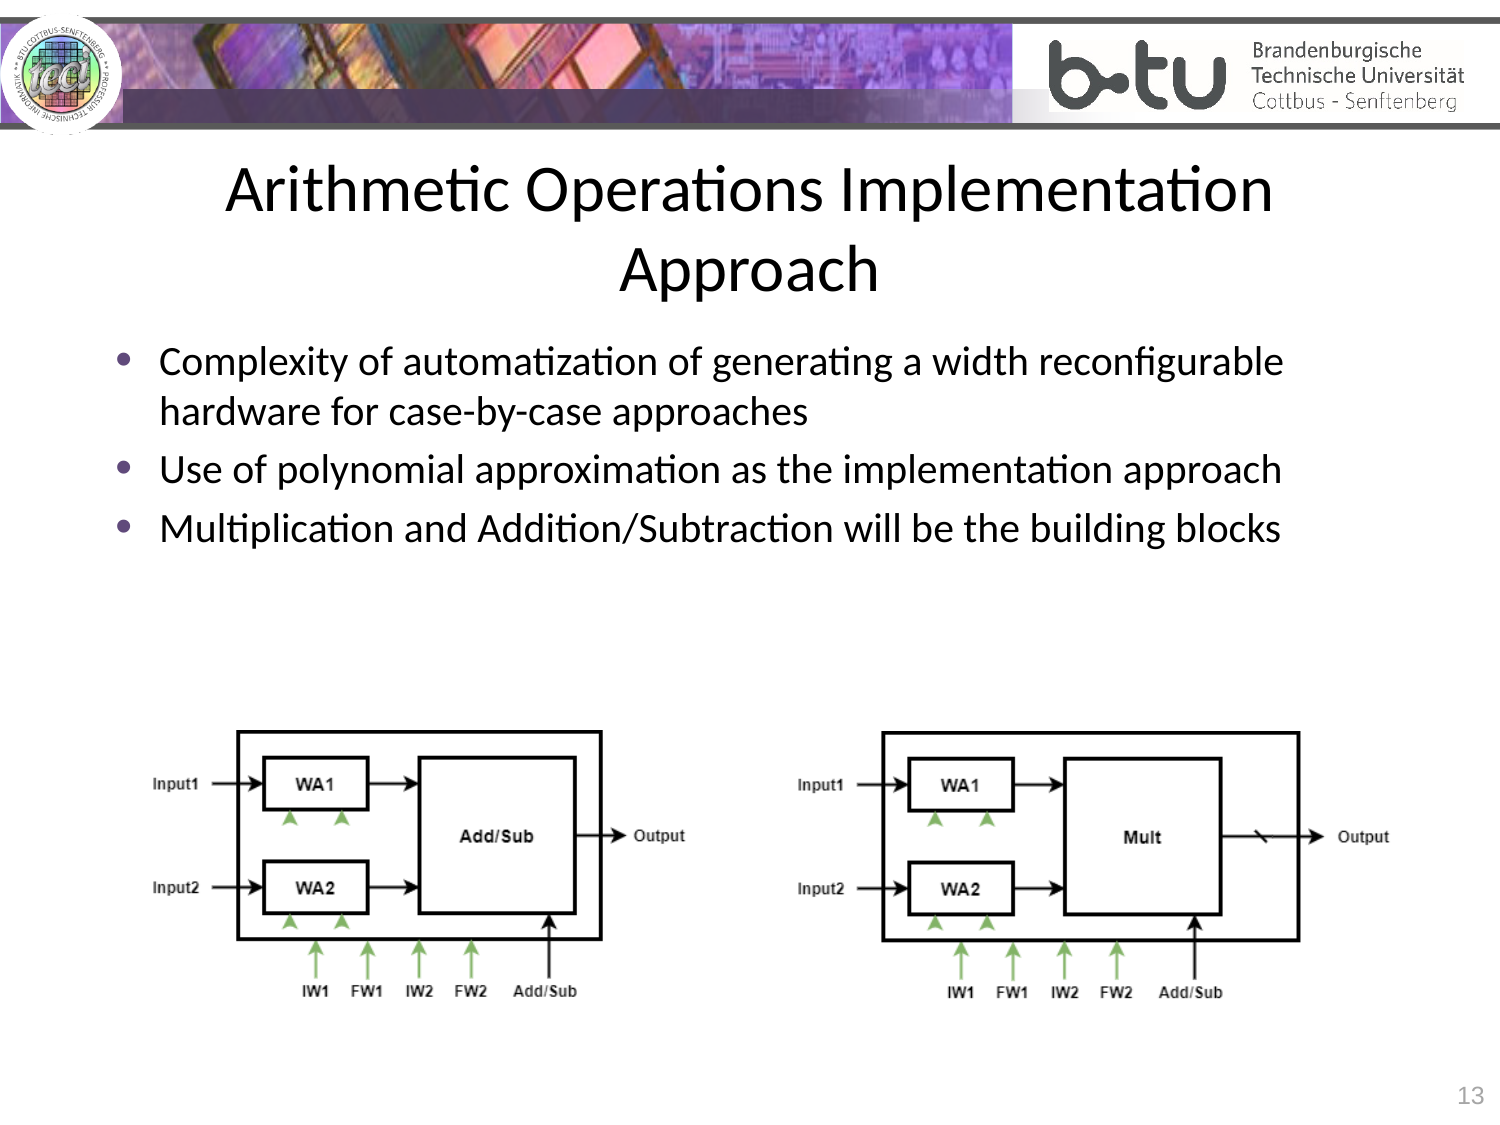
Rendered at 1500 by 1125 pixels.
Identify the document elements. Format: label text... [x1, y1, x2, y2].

picture [0, 13, 1012, 135]
slide_number 13 [1411, 1065, 1500, 1125]
picture [1049, 40, 1464, 112]
picture [792, 730, 1395, 1007]
list Complexity of automatization of generating a width reconfigurable hardware for case-by-case approaches Use of polynomial approximation as the implementation approach Multiplication and Addition/Subtraction will be the building blocks [100, 326, 1400, 1035]
title Arithmetic Operations Implementation Approach [100, 160, 1400, 290]
picture [147, 730, 692, 1007]
